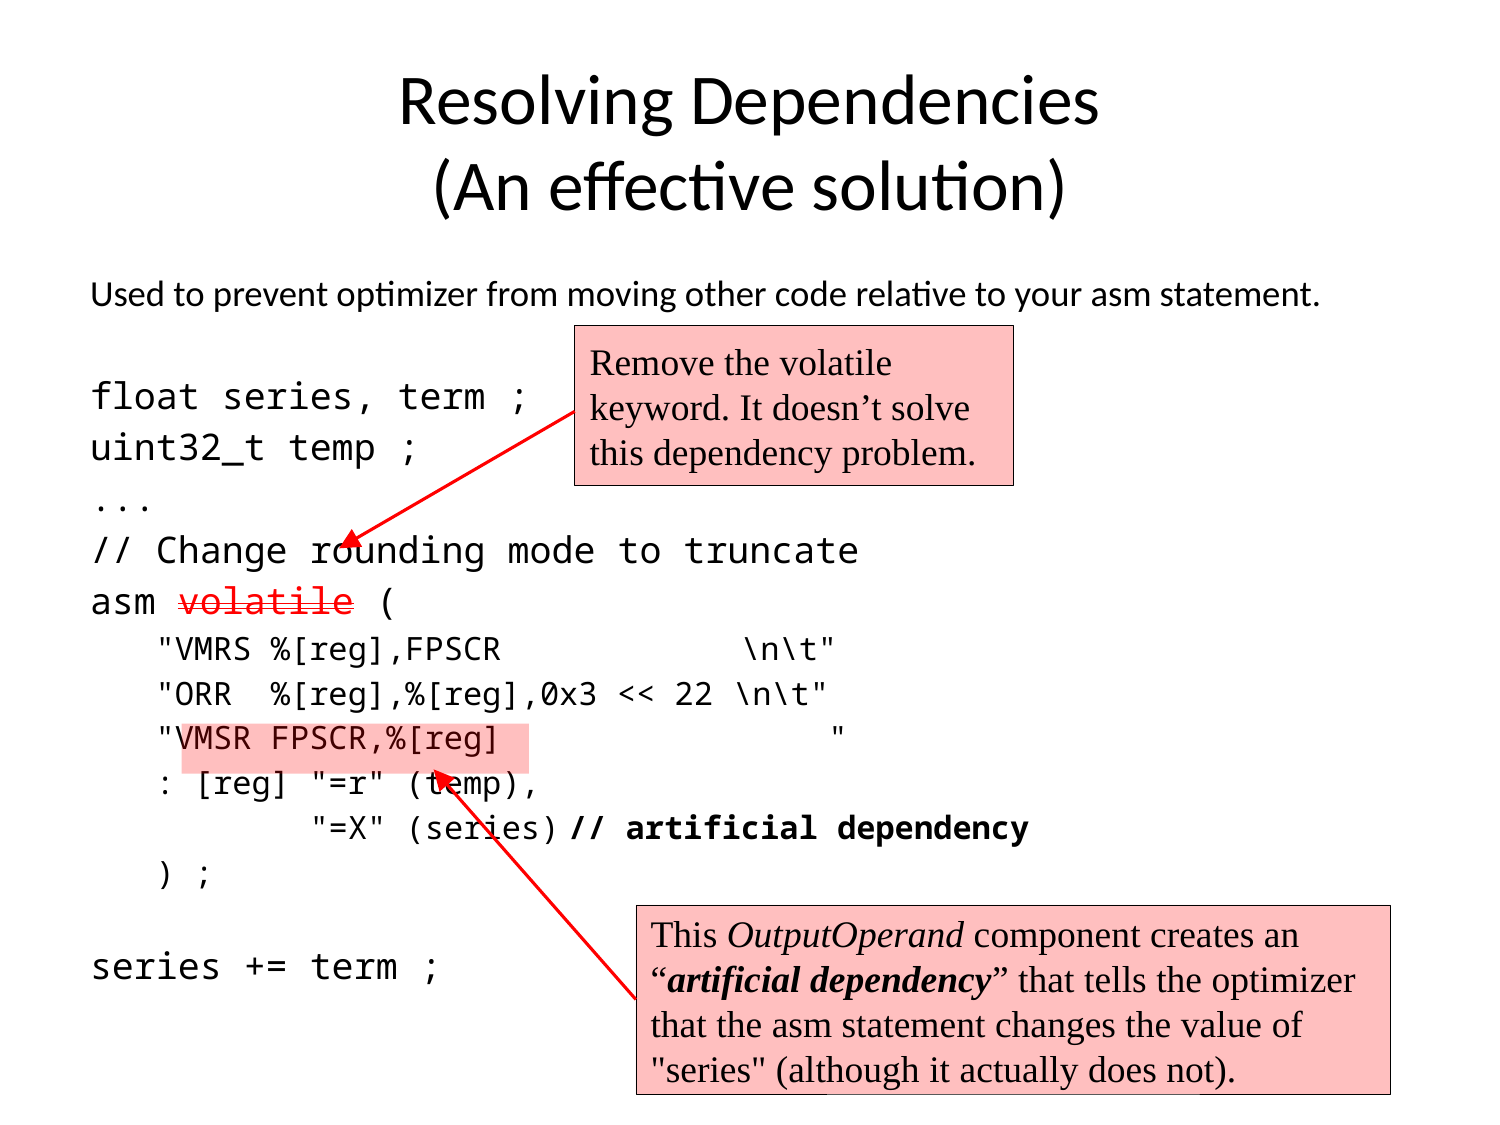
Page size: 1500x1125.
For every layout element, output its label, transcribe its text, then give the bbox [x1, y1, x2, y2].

list Used to prevent optimizer from moving other code relative to your asm statement. float series, term ; uint32_t temp ; ... // Change rounding mode to truncate asm volatile ( "VMRS %[reg],FPSCR \n\t" "ORR %[reg],%[reg],0x3 << 22 \n\t" "VMSR FPSCR,%[reg] " : [reg] "=r" (temp), "=X" (series) // artificial dependency ) ; series += term ; [75, 262, 1425, 1005]
text_box Remove the volatile keyword. It doesn’t solve this dependency problem. [573, 323, 1015, 487]
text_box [338, 411, 575, 549]
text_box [433, 769, 637, 1000]
title Resolving Dependencies (An effective solution) [75, 45, 1425, 233]
text_box [179, 722, 531, 776]
text_box This OutputOperand component creates an “artificial dependency” that tells the optimizer that the asm statement changes the value of "series" (although it actually does not). [634, 903, 1393, 1096]
